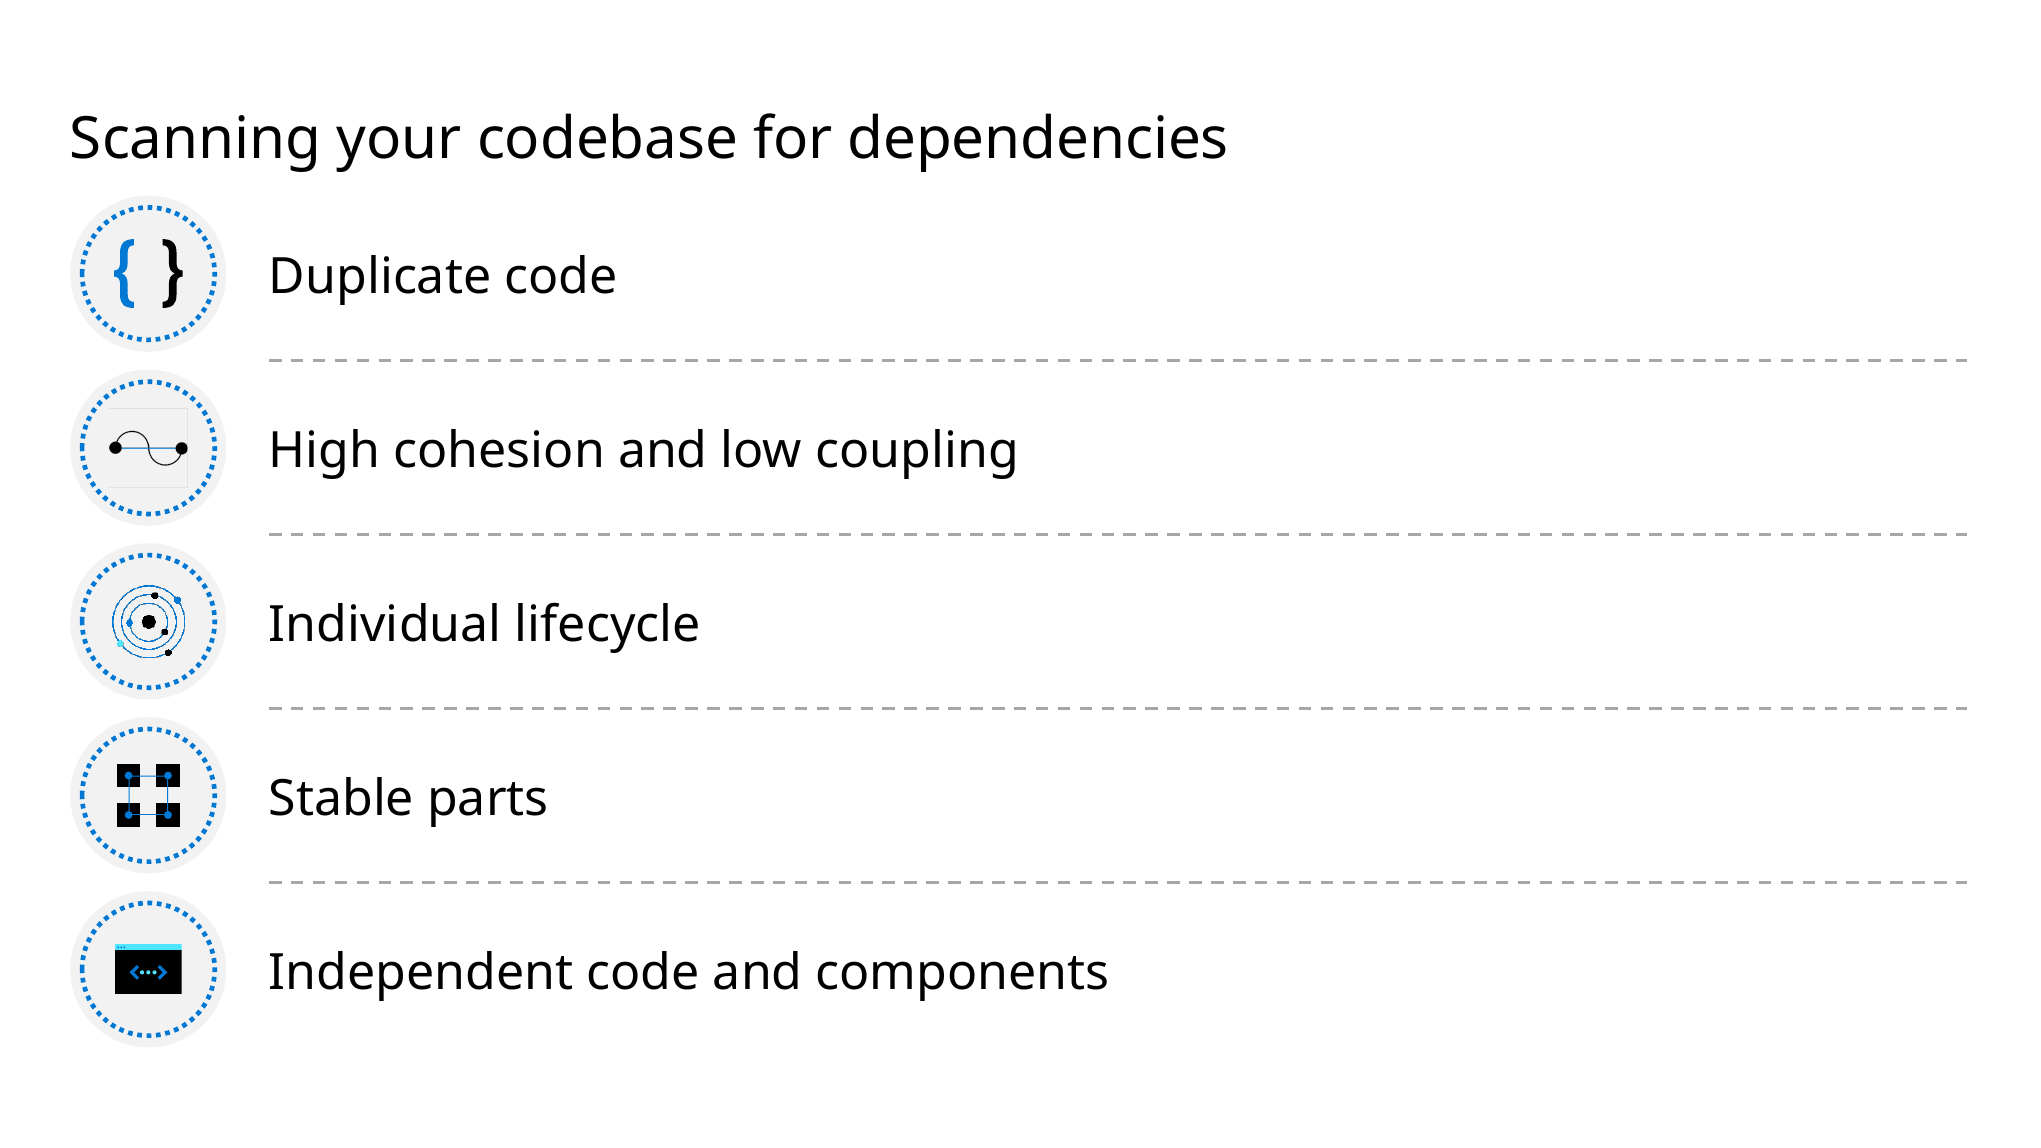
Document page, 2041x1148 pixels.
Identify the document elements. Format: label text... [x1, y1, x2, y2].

picture [69, 890, 227, 1048]
title Scanning your codebase for dependencies [70, 103, 1969, 172]
picture [69, 195, 227, 352]
text_box Duplicate code [268, 242, 1969, 304]
text_box Independent code and components [268, 938, 1969, 1000]
text_box High cohesion and low coupling [268, 416, 1969, 478]
text_box Individual lifecycle [268, 590, 1969, 652]
picture [69, 542, 227, 700]
picture [69, 716, 227, 874]
text_box Stable parts [268, 764, 1969, 826]
picture [69, 369, 227, 526]
